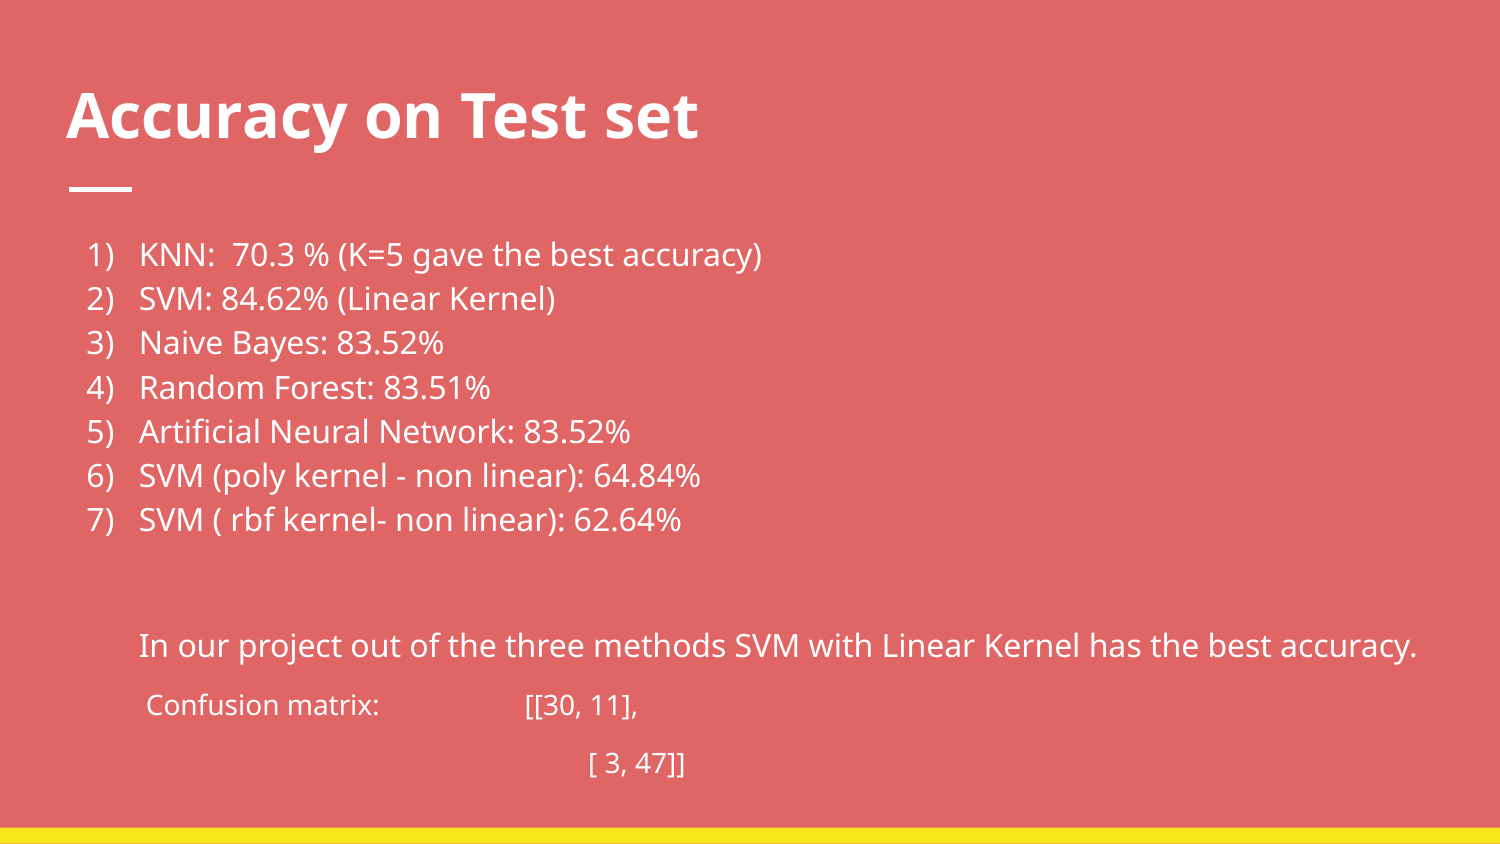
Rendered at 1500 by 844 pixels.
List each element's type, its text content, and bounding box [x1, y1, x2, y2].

title Accuracy on Test set [51, 61, 1449, 167]
list KNN: 70.3 % (K=5 gave the best accuracy) SVM: 84.62% (Linear Kernel) Naive Bayes: 83.52% Random Forest: 83.51% Artificial Neural Network: 83.52% SVM (poly kernel - non linear): 64.84% SVM ( rbf kernel- non linear): 62.64% In our project out of the three methods SVM with Linear Kernel has the best accuracy. Confusion matrix: [[30, 11], [ 3, 47]] [51, 213, 1449, 818]
